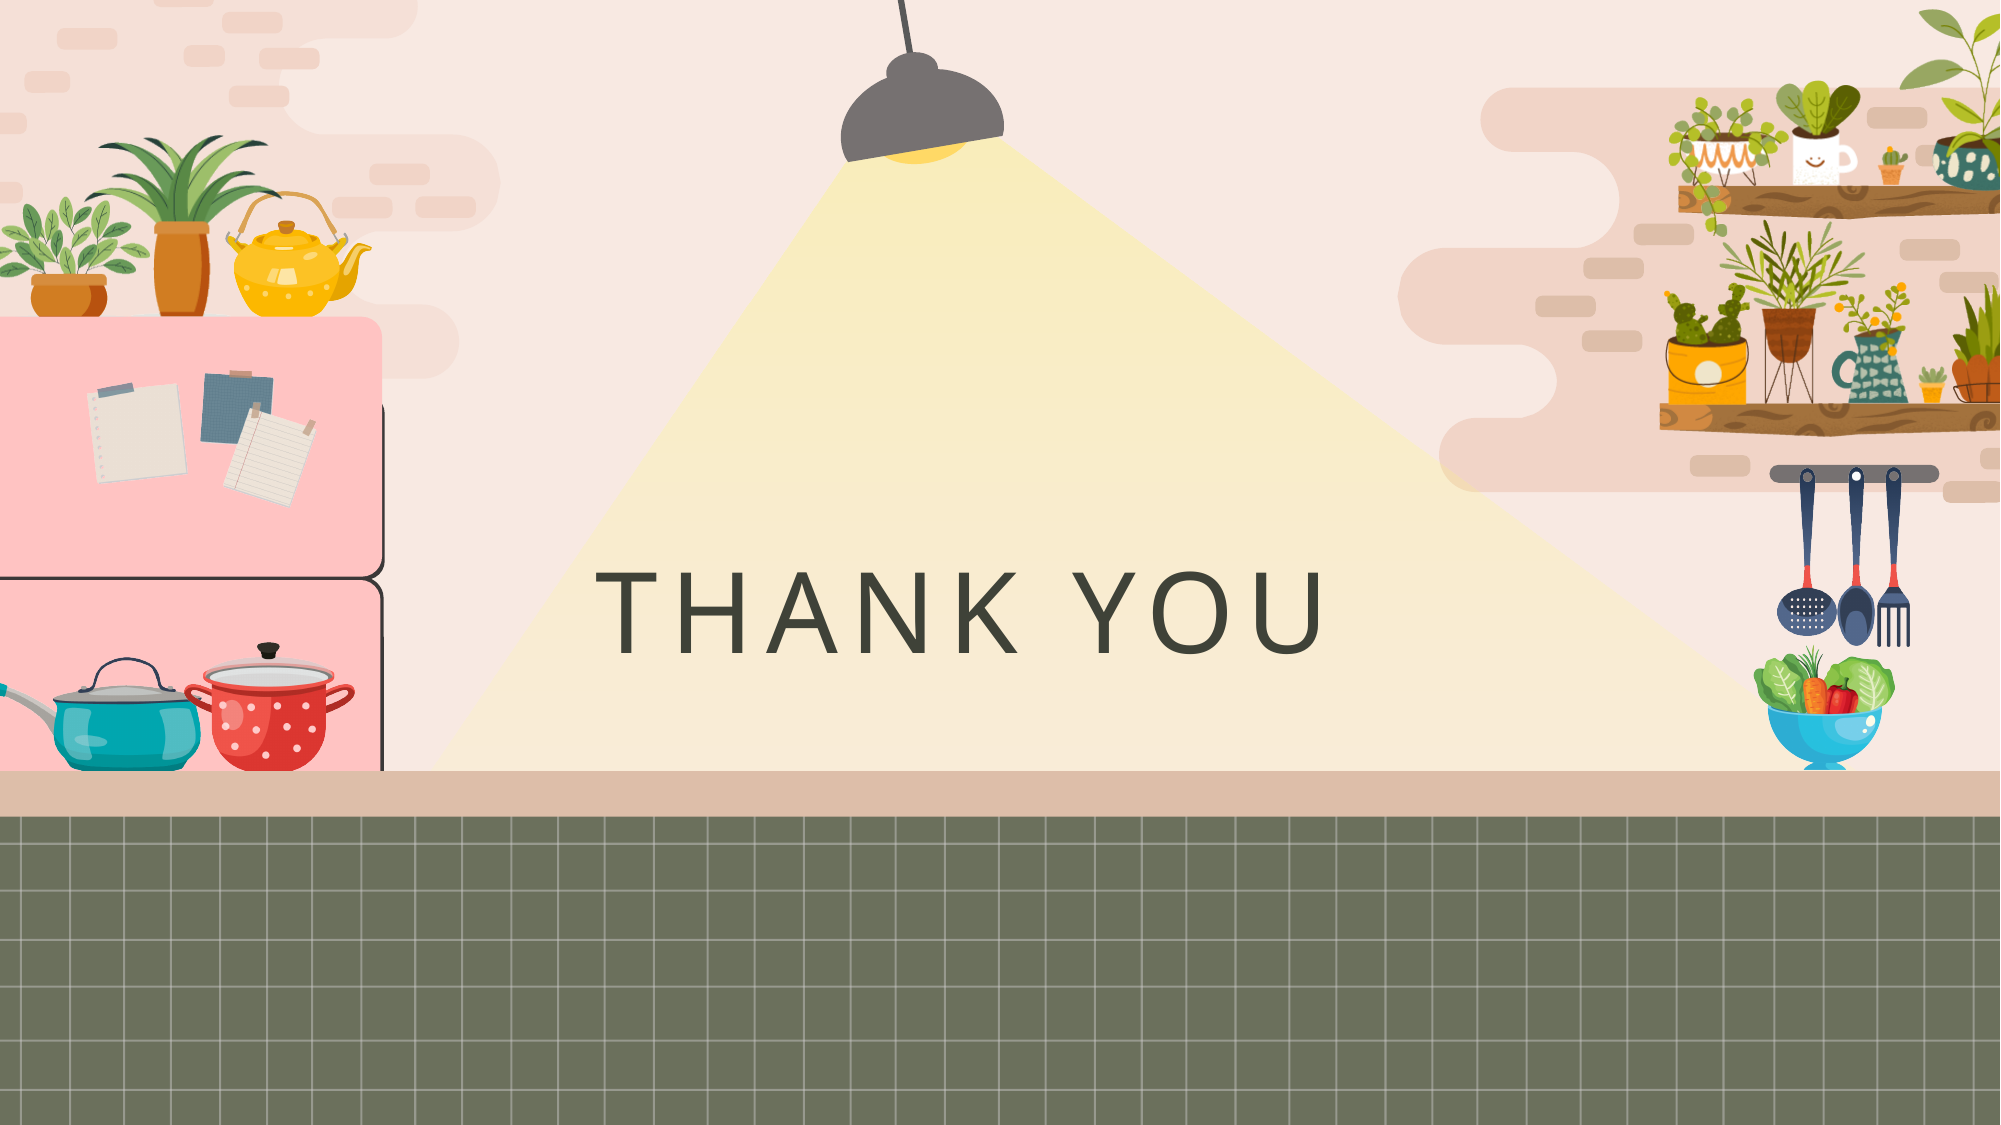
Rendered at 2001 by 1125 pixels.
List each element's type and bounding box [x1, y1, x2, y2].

text_box [0, 801, 2000, 1125]
text_box [1769, 464, 1940, 647]
picture [1741, 620, 1903, 770]
text_box [1655, 9, 2000, 472]
text_box [0, 0, 2000, 801]
